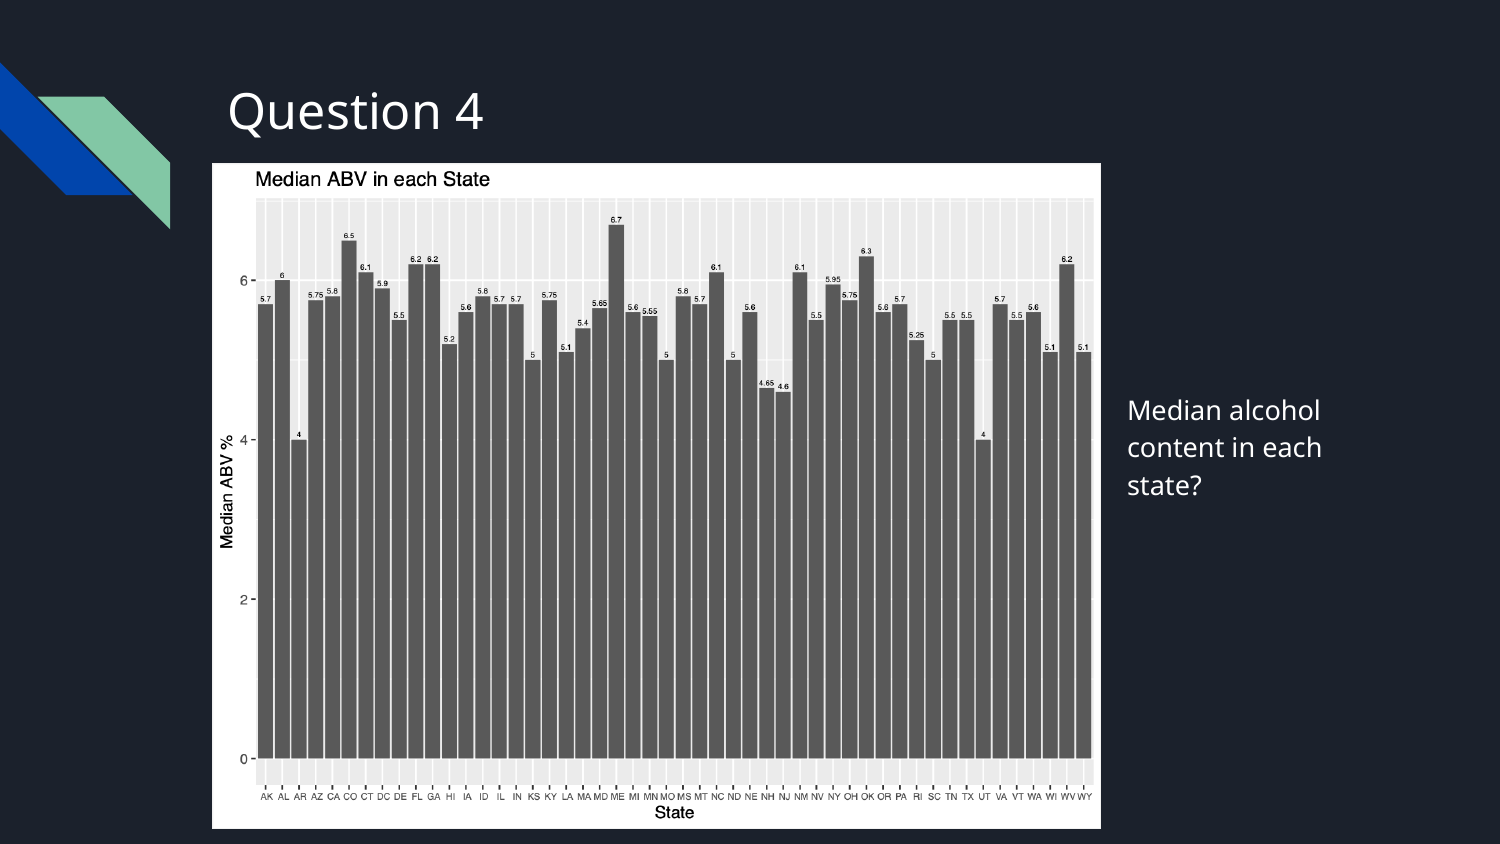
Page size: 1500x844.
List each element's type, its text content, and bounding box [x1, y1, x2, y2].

picture [212, 162, 1101, 829]
list Median alcohol content in each state? [1112, 373, 1368, 618]
title Question 4 [212, 64, 1368, 215]
